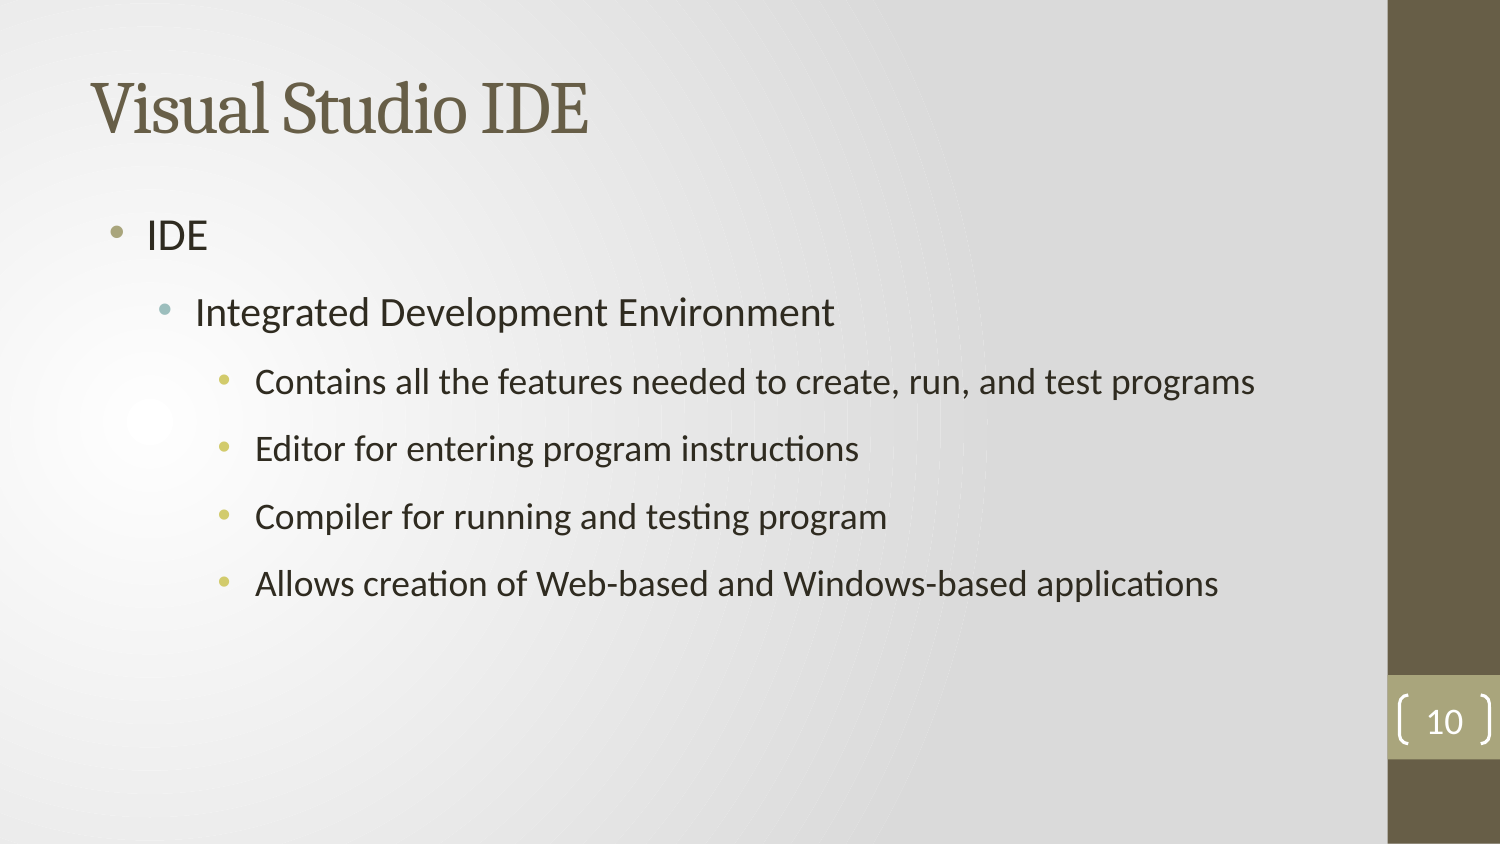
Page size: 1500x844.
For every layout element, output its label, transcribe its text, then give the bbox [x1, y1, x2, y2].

slide_number 10 [1397, 693, 1492, 746]
list IDE Integrated Development Environment Contains all the features needed to create, run, and test programs Editor for entering program instructions Compiler for running and testing program Allows creation of Web-based and Windows-based applications [75, 196, 1325, 788]
title Visual Studio IDE [75, 33, 1325, 175]
